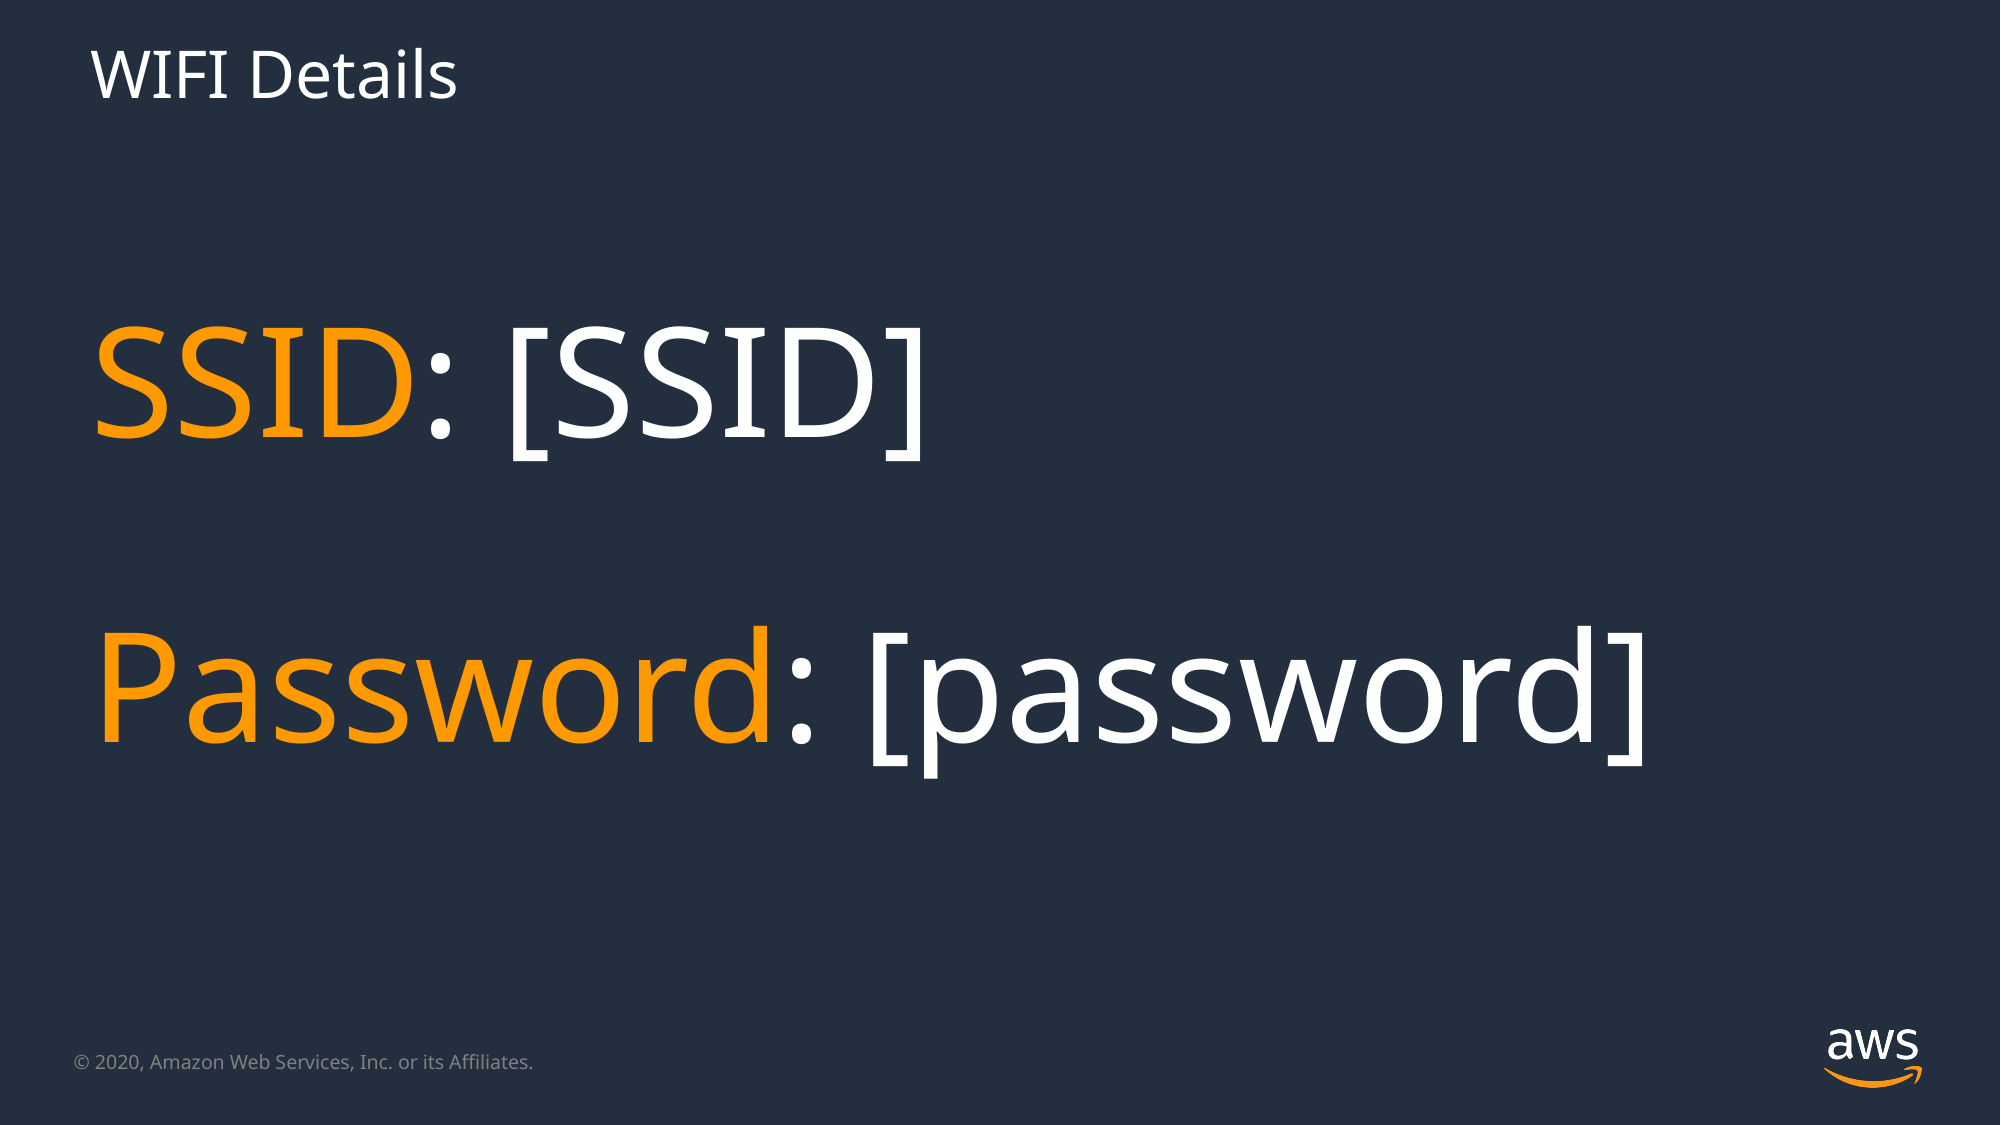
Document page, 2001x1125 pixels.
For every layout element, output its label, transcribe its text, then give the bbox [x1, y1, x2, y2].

title WIFI Details [75, 25, 1922, 161]
picture [1824, 1029, 1922, 1088]
list SSID: [SSID] Password: [password] [75, 162, 1922, 804]
